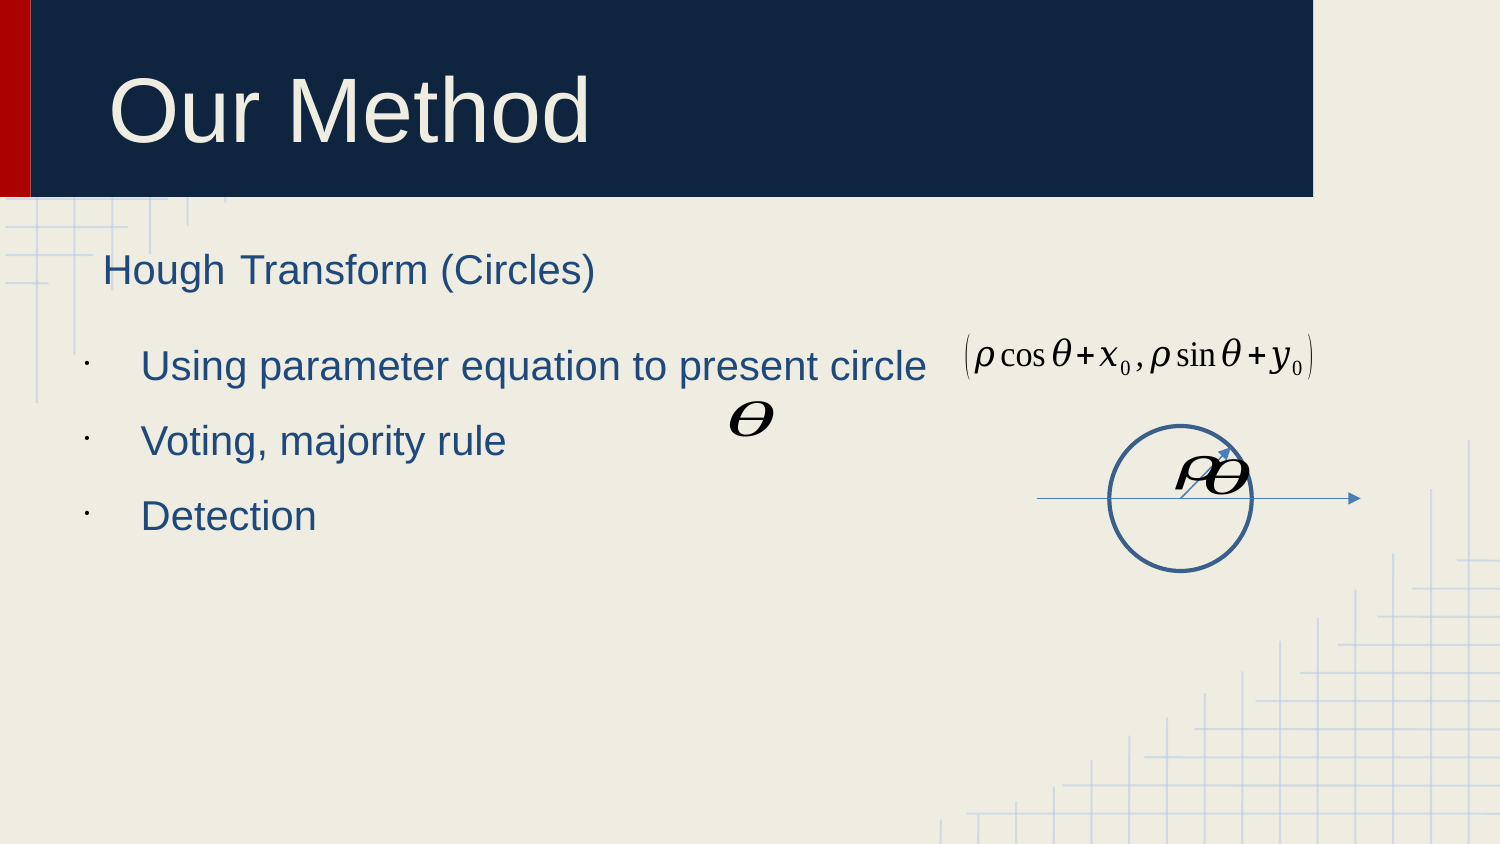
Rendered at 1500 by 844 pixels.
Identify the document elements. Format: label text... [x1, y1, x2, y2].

text_box Hough Transform (Circles) [73, 226, 1085, 302]
text_box [1107, 507, 1254, 574]
text_box [1237, 472, 1254, 497]
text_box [1180, 446, 1232, 497]
title Our Method [51, 31, 1064, 173]
text_box Using parameter equation to present circle Voting, majority rule Detection [69, 306, 1081, 546]
text_box [1107, 423, 1245, 497]
